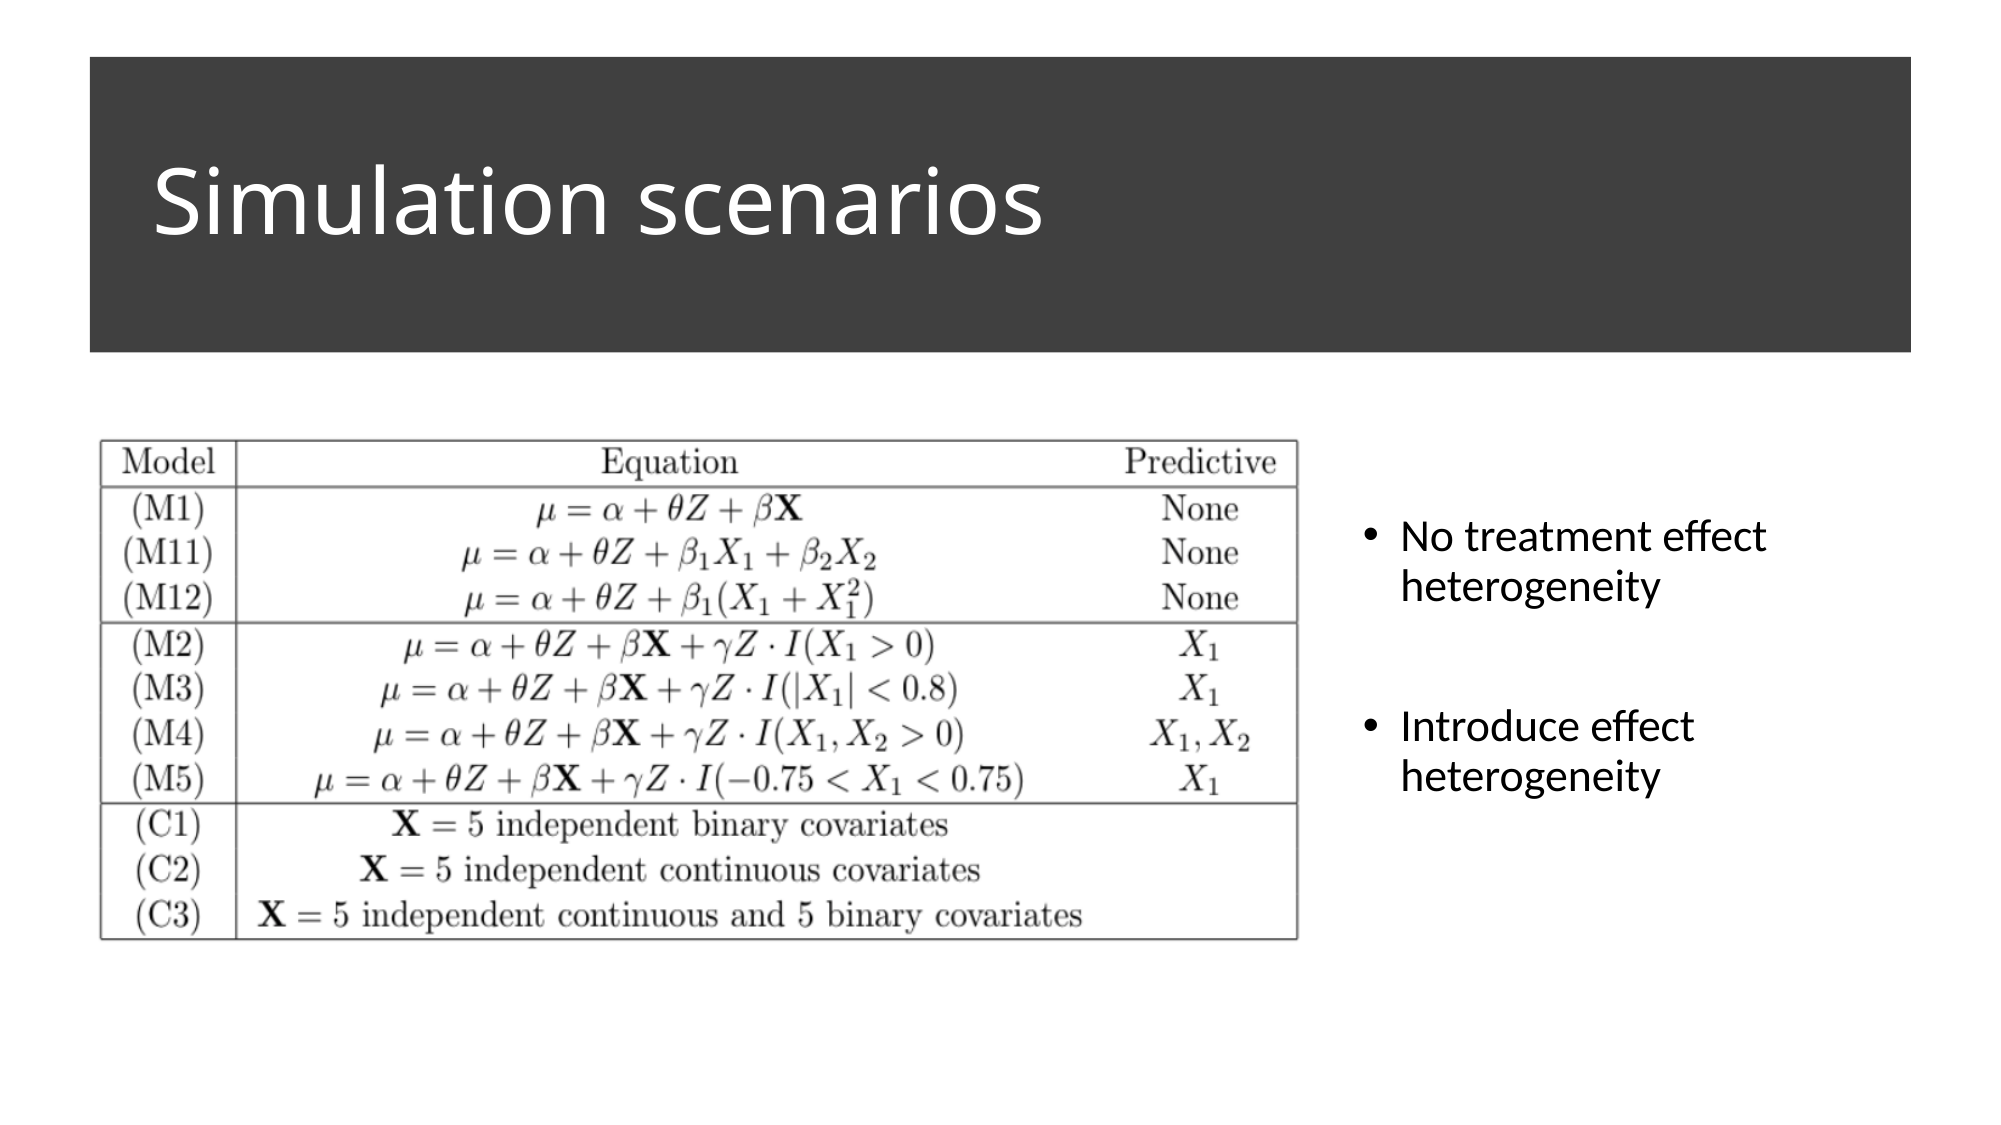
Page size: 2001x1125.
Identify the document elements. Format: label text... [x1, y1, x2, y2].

title Simulation scenarios [137, 96, 1863, 314]
picture [71, 413, 1330, 970]
list No treatment effect heterogeneity Introduce effect heterogeneity [1347, 413, 1911, 970]
text_box [89, 56, 1912, 353]
